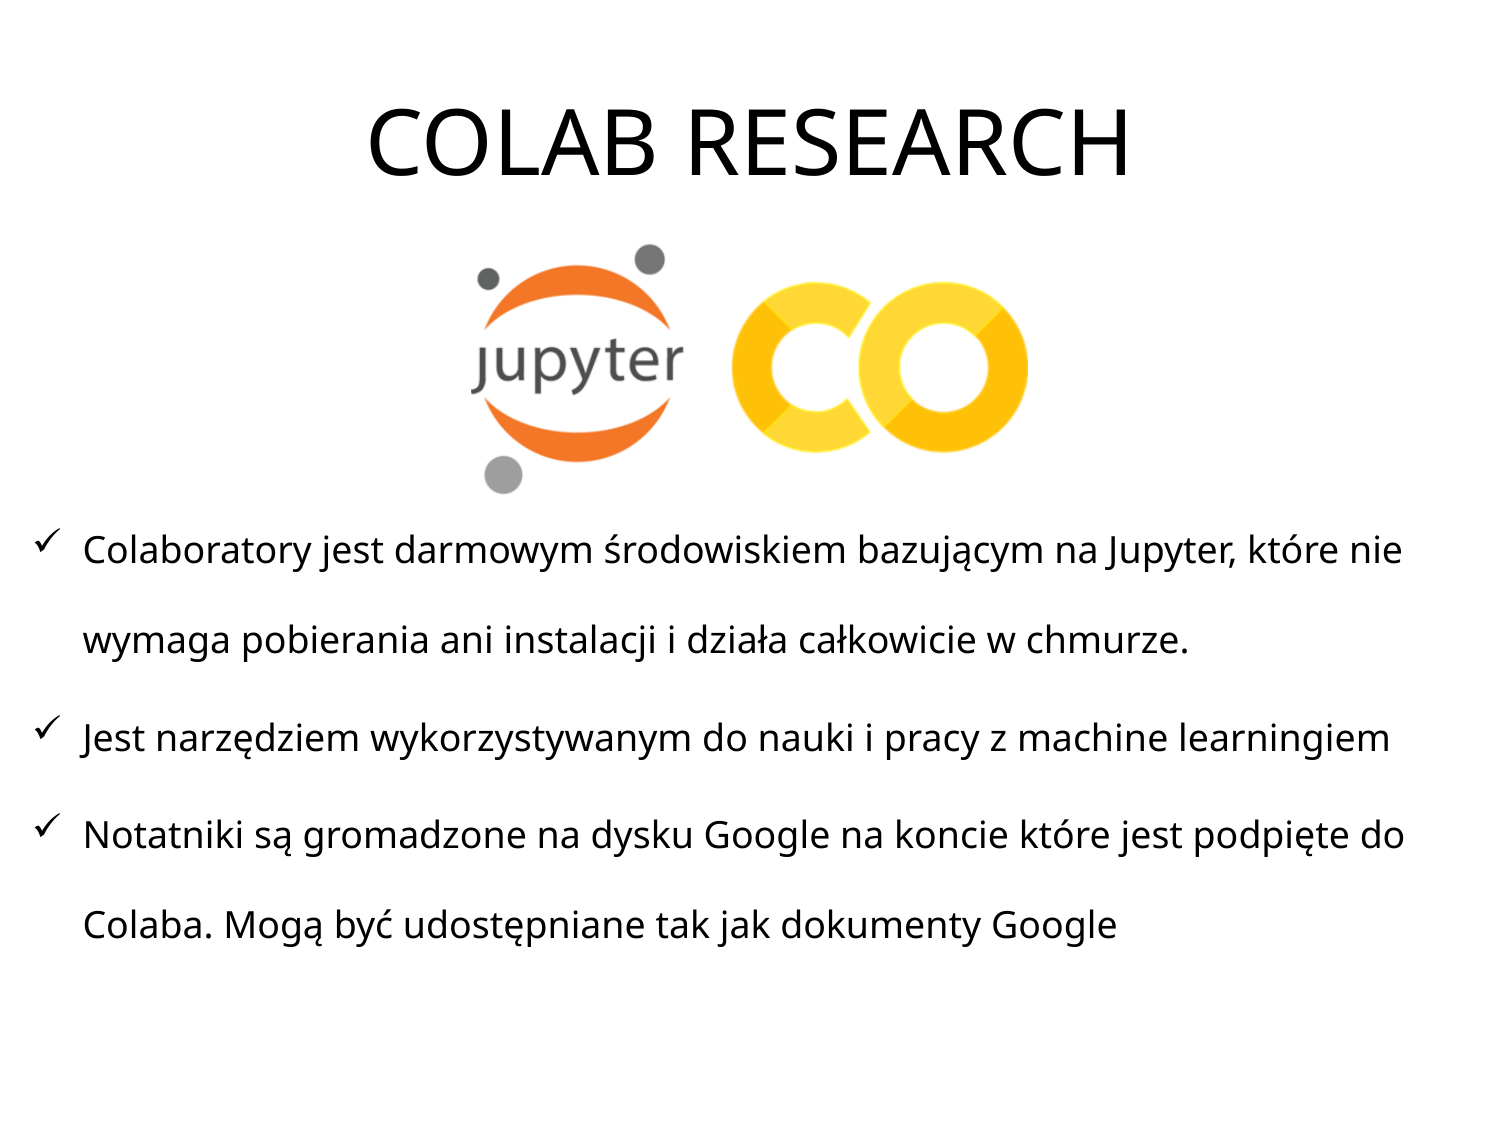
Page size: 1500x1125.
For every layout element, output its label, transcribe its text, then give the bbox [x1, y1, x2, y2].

list Colaboratory jest darmowym środowiskiem bazującym na Jupyter, które nie wymaga pobierania ani instalacji i działa całkowicie w chmurze. Jest narzędziem wykorzystywanym do nauki i pracy z machine learningiem Notatniki są gromadzone na dysku Google na koncie które jest podpięte do Colaba. Mogą być udostępniane tak jak dokumenty Google [16, 412, 1484, 1125]
title COLAB RESEARCH [75, 45, 1425, 233]
picture [471, 219, 1029, 516]
